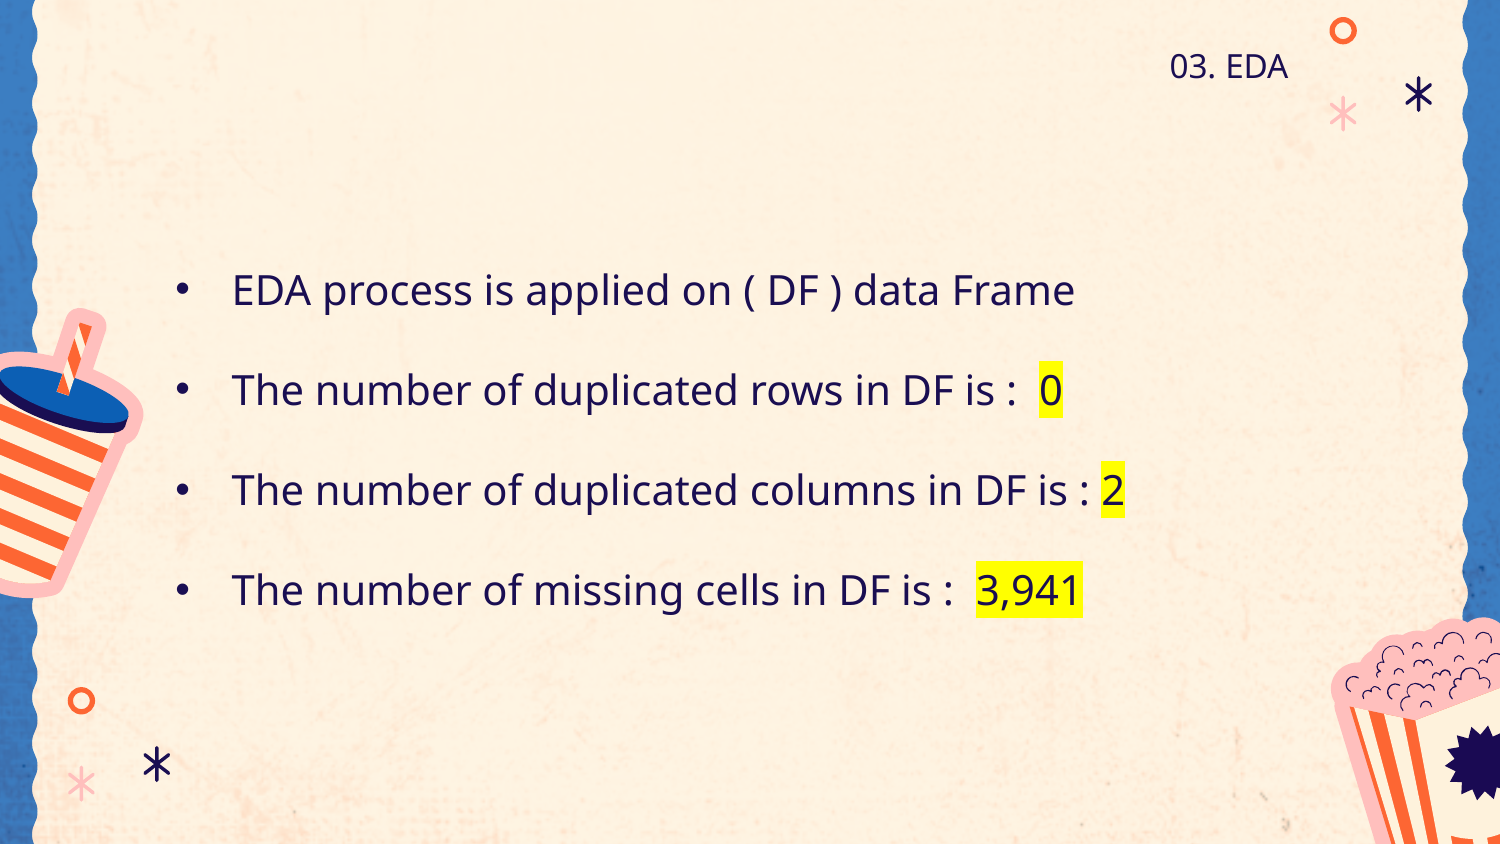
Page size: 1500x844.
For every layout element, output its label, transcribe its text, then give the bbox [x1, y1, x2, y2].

subtitle EDA process is applied on ( DF ) data Frame The number of duplicated rows in DF is : 0 The number of duplicated columns in DF is : 2 The number of missing cells in DF is : 3,941 [160, 248, 1415, 693]
title 03. EDA [1076, 30, 1382, 104]
